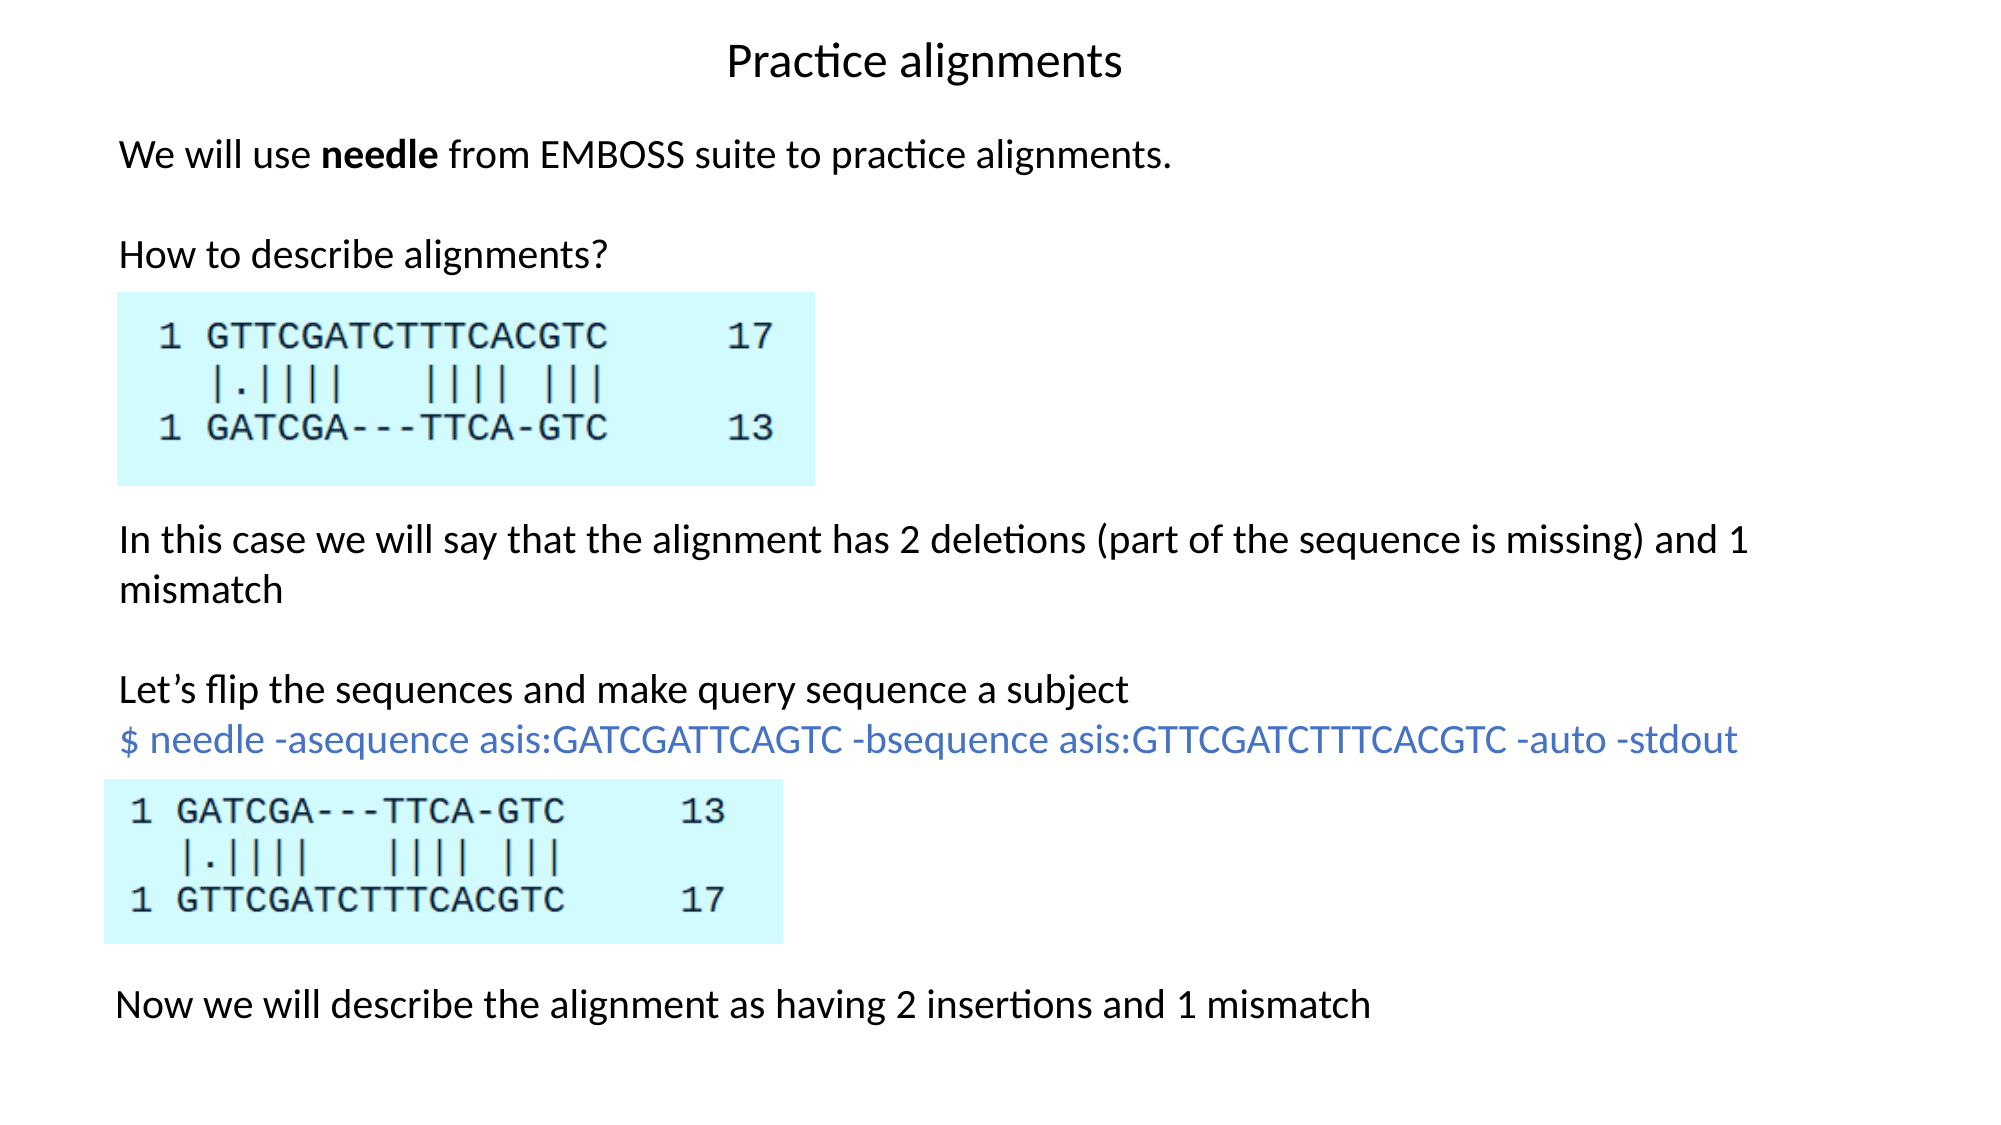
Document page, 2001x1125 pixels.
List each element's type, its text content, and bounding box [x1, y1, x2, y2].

picture [104, 779, 783, 944]
text_box We will use needle from EMBOSS suite to practice alignments. How to describe alignments? In this case we will say that the alignment has 2 deletions (part of the sequence is missing) and 1 mismatch Let’s flip the sequences and make query sequence a subject $ needle -asequence asis:GATCGATTCAGTC -bsequence asis:GTTCGATCTTTCACGTC -auto -stdout [104, 118, 1857, 904]
text_box Now we will describe the alignment as having 2 insertions and 1 mismatch [100, 969, 1388, 1035]
picture [117, 292, 815, 487]
text_box Practice alignments [711, 19, 1139, 118]
